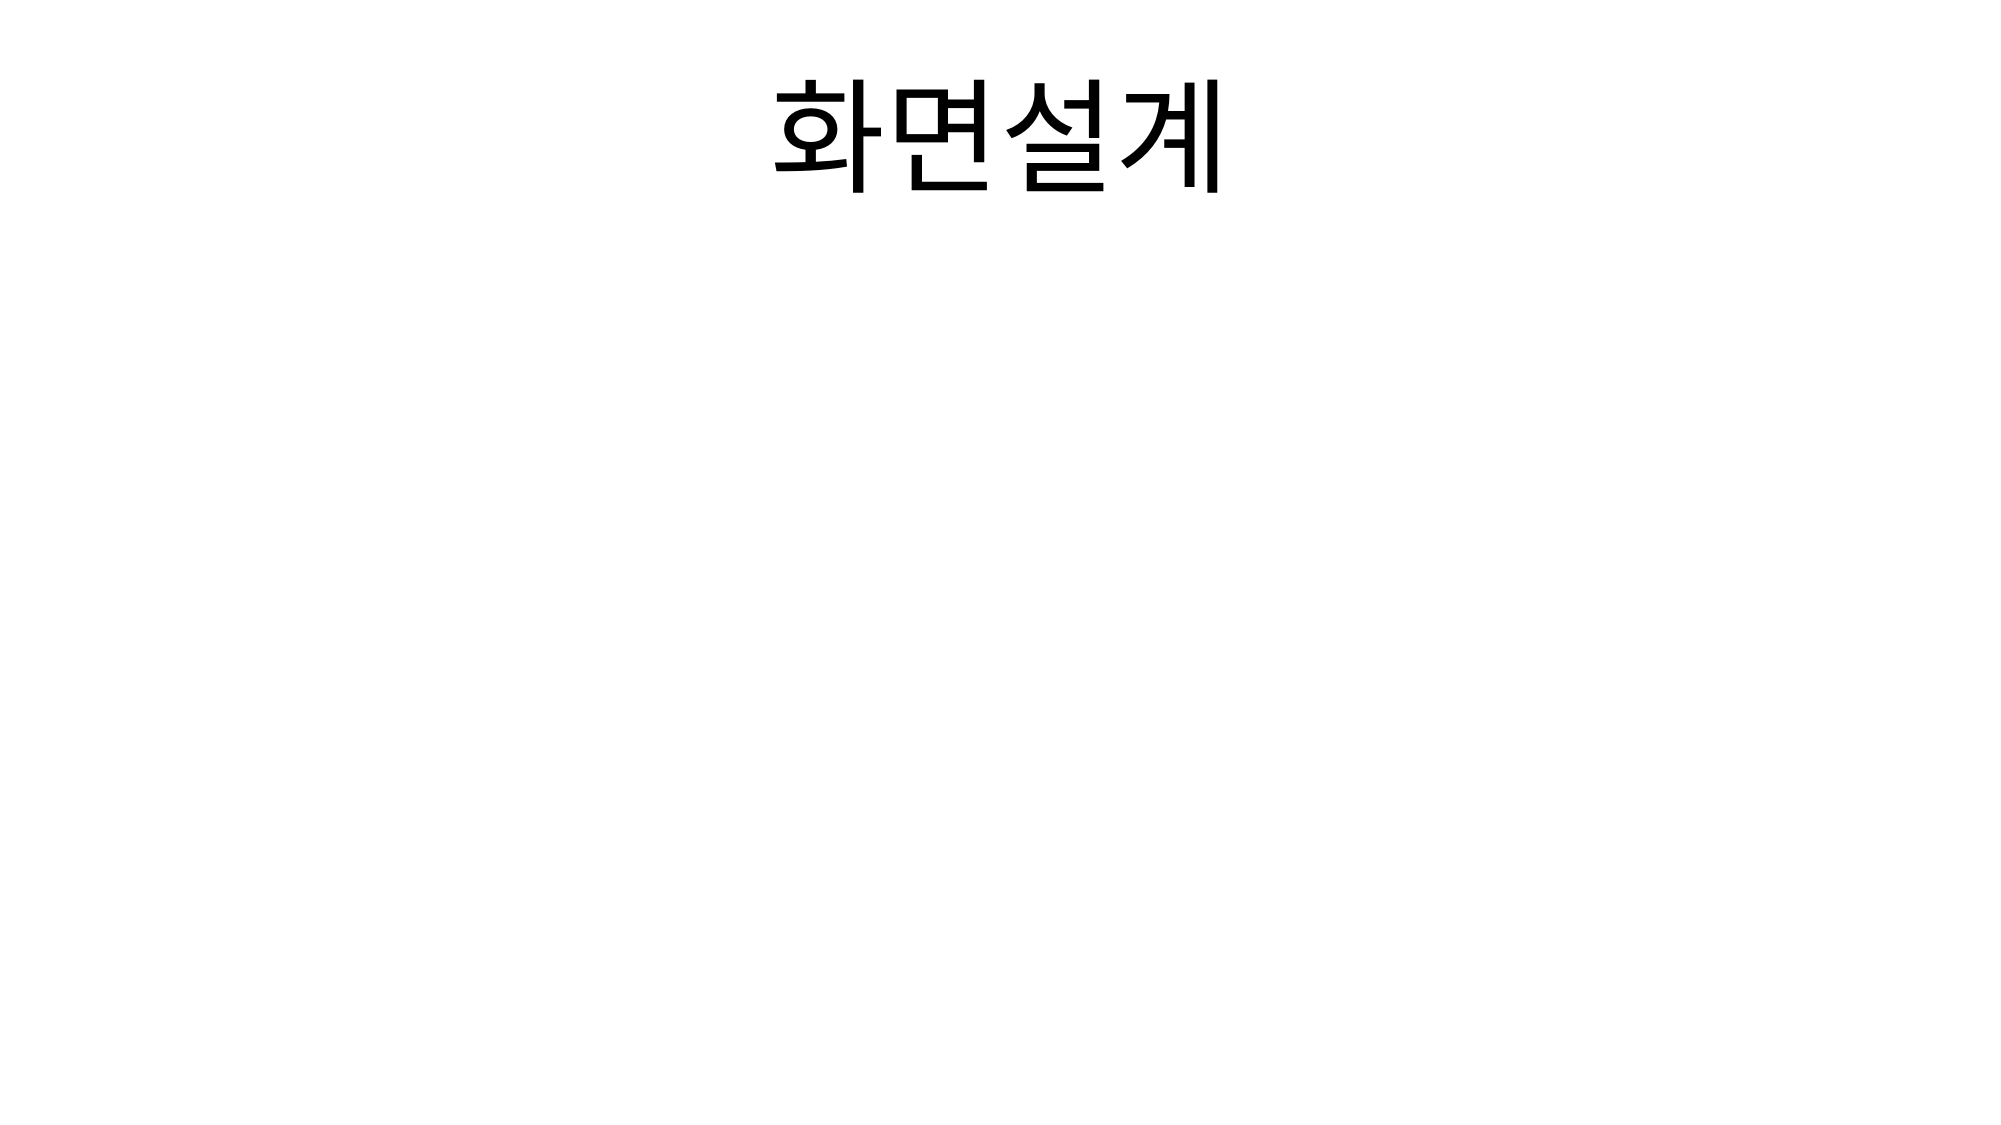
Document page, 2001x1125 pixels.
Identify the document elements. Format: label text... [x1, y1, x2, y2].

title 화면설계 [0, 0, 2000, 218]
